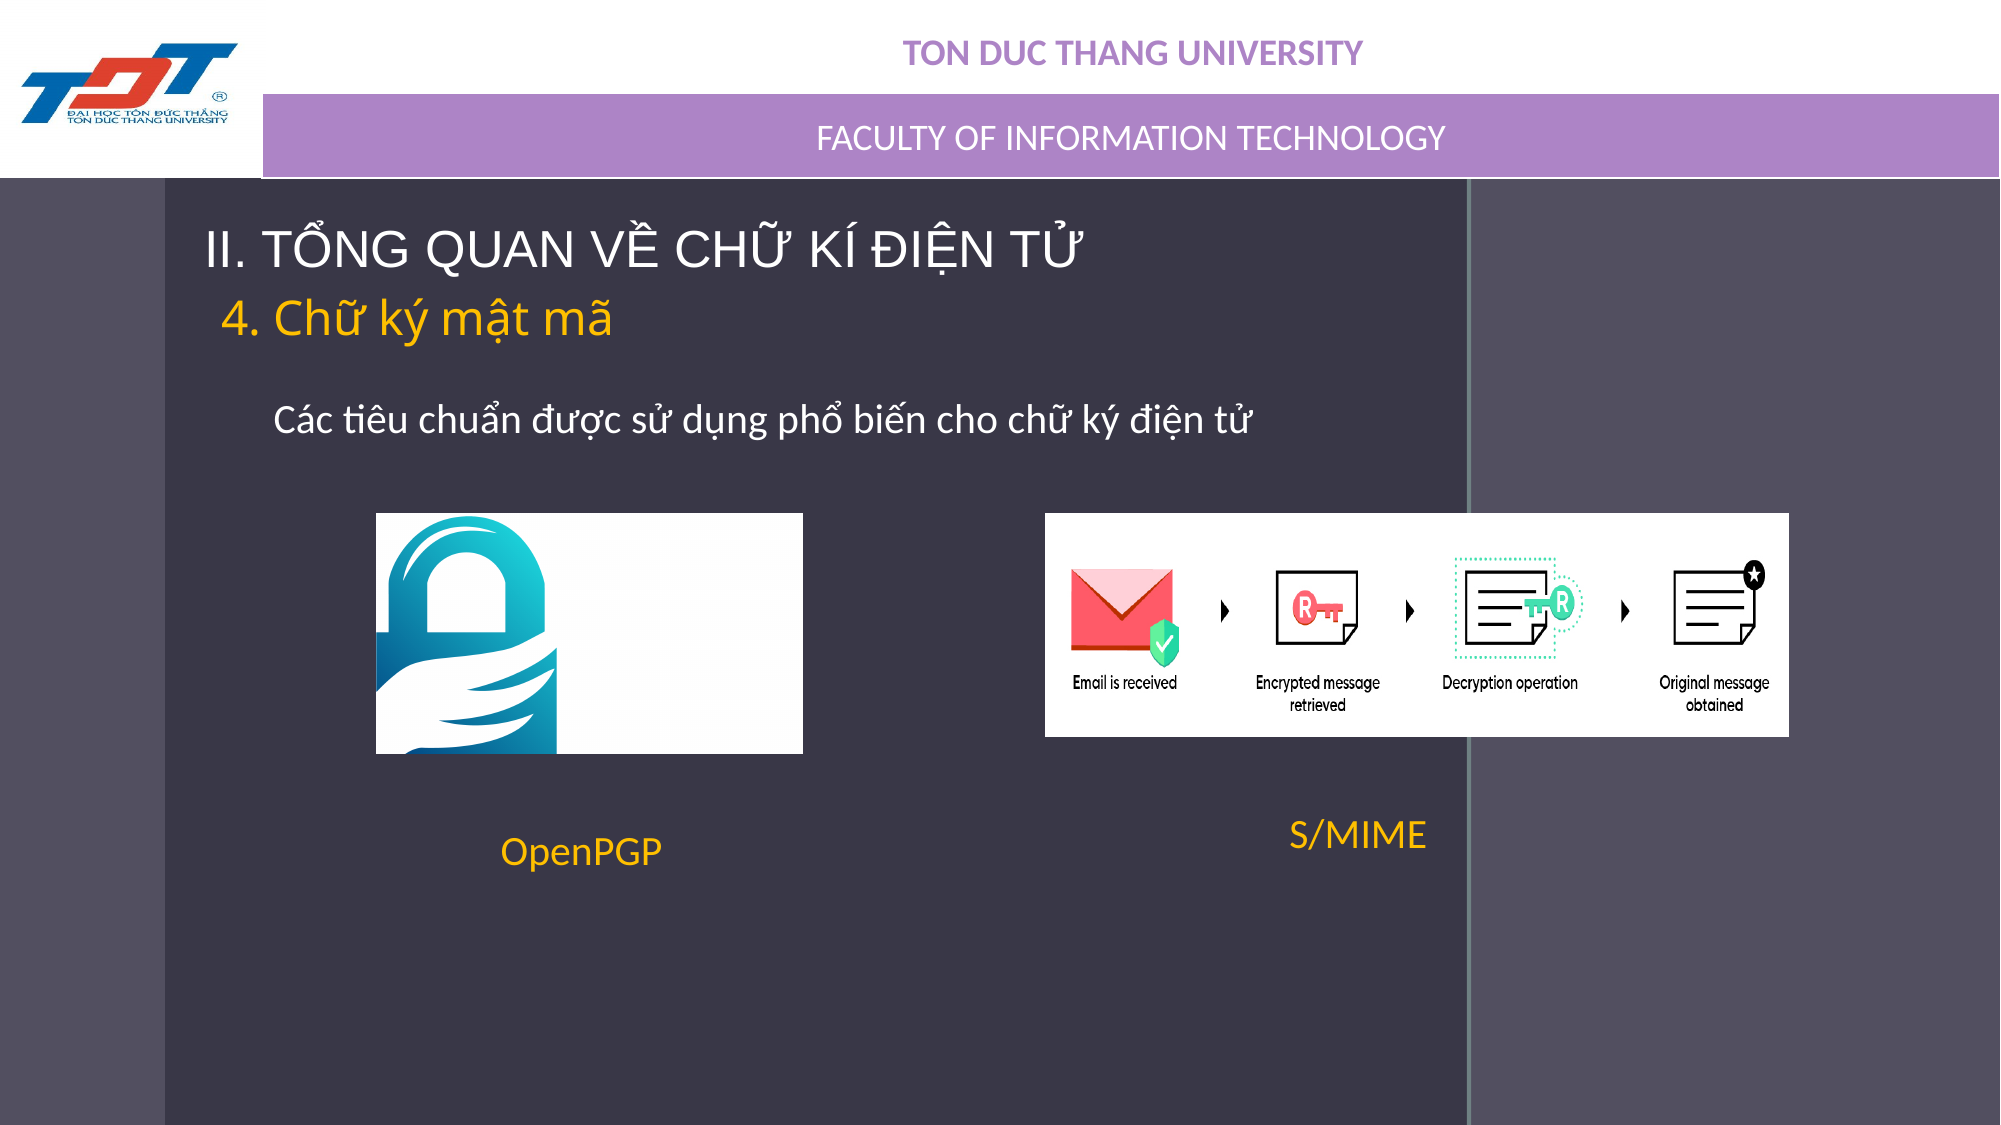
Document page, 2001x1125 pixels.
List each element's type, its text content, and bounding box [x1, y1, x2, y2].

picture [376, 513, 803, 754]
picture [0, 0, 266, 178]
text_box OpenPGP [485, 816, 812, 882]
picture [1045, 513, 1789, 737]
title 4. Chữ ký mật mã [205, 287, 905, 389]
text_box S/MIME [1274, 799, 1560, 865]
subtitle II. TỔNG QUAN VỀ CHỮ KÍ ĐIỆN TỬ [179, 187, 1102, 287]
text_box Các tiêu chuẩn được sử dụng phổ biến cho chữ ký điện tử [258, 384, 1514, 450]
